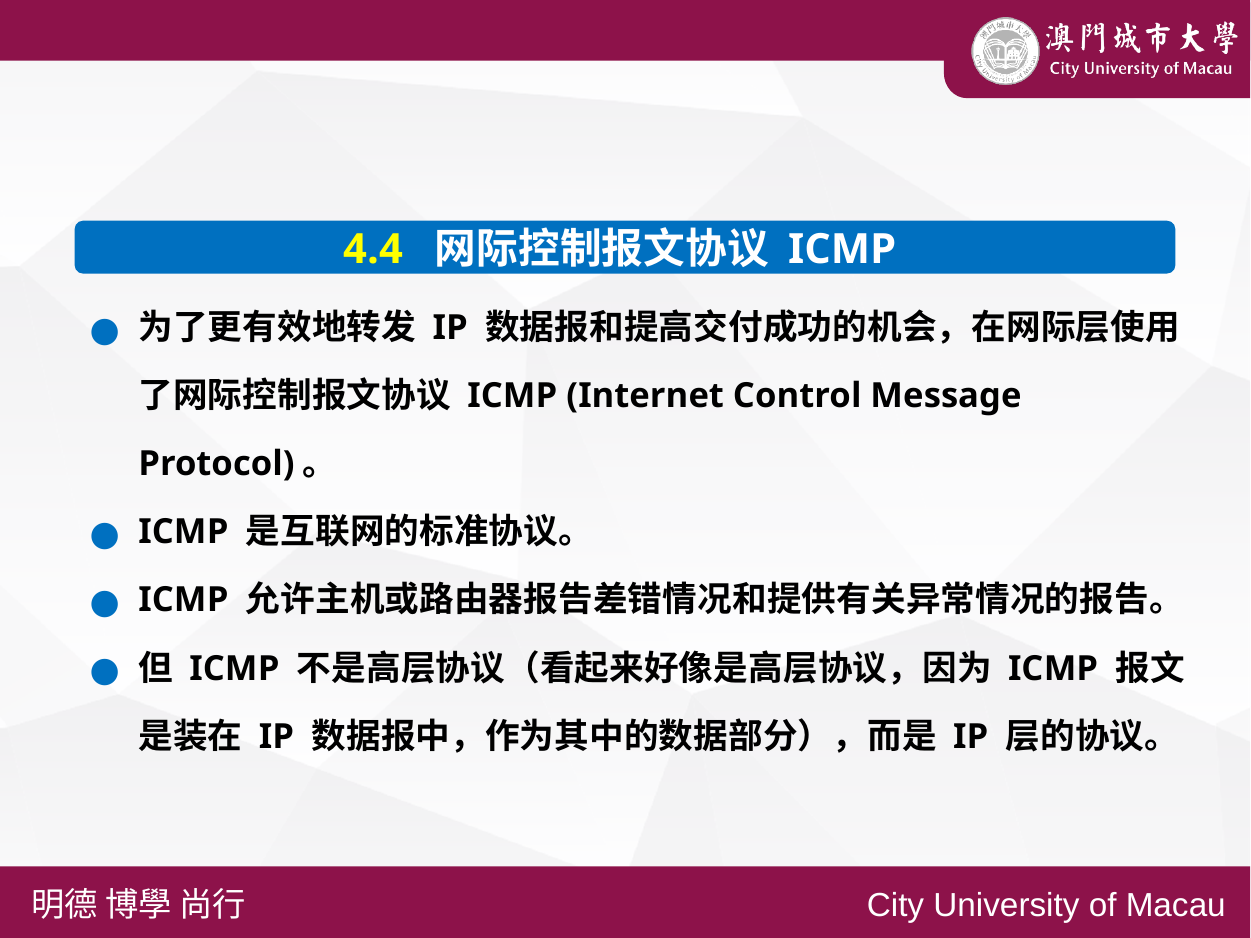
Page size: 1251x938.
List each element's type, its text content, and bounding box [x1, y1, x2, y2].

text_box 4.4 网际控制报文协议 ICMP [294, 214, 956, 280]
text_box 为了更有效地转发 IP 数据报和提高交付成功的机会，在网际层使用了网际控制报文协议 ICMP (Internet Control Message Protocol)。 ICMP 是互联网的标准协议。 ICMP 允许主机或路由器报告差错情况和提供有关异常情况的报告。 但 ICMP 不是高层协议（看起来好像是高层协议，因为 ICMP 报文是装在 IP 数据报中，作为其中的数据部分），而是 IP 层的协议。 [74, 270, 1204, 763]
text_box [74, 220, 294, 274]
picture [1043, 21, 1238, 55]
picture [1048, 59, 1232, 80]
picture [0, 61, 1251, 866]
text_box [956, 220, 1176, 274]
picture [971, 17, 1040, 85]
